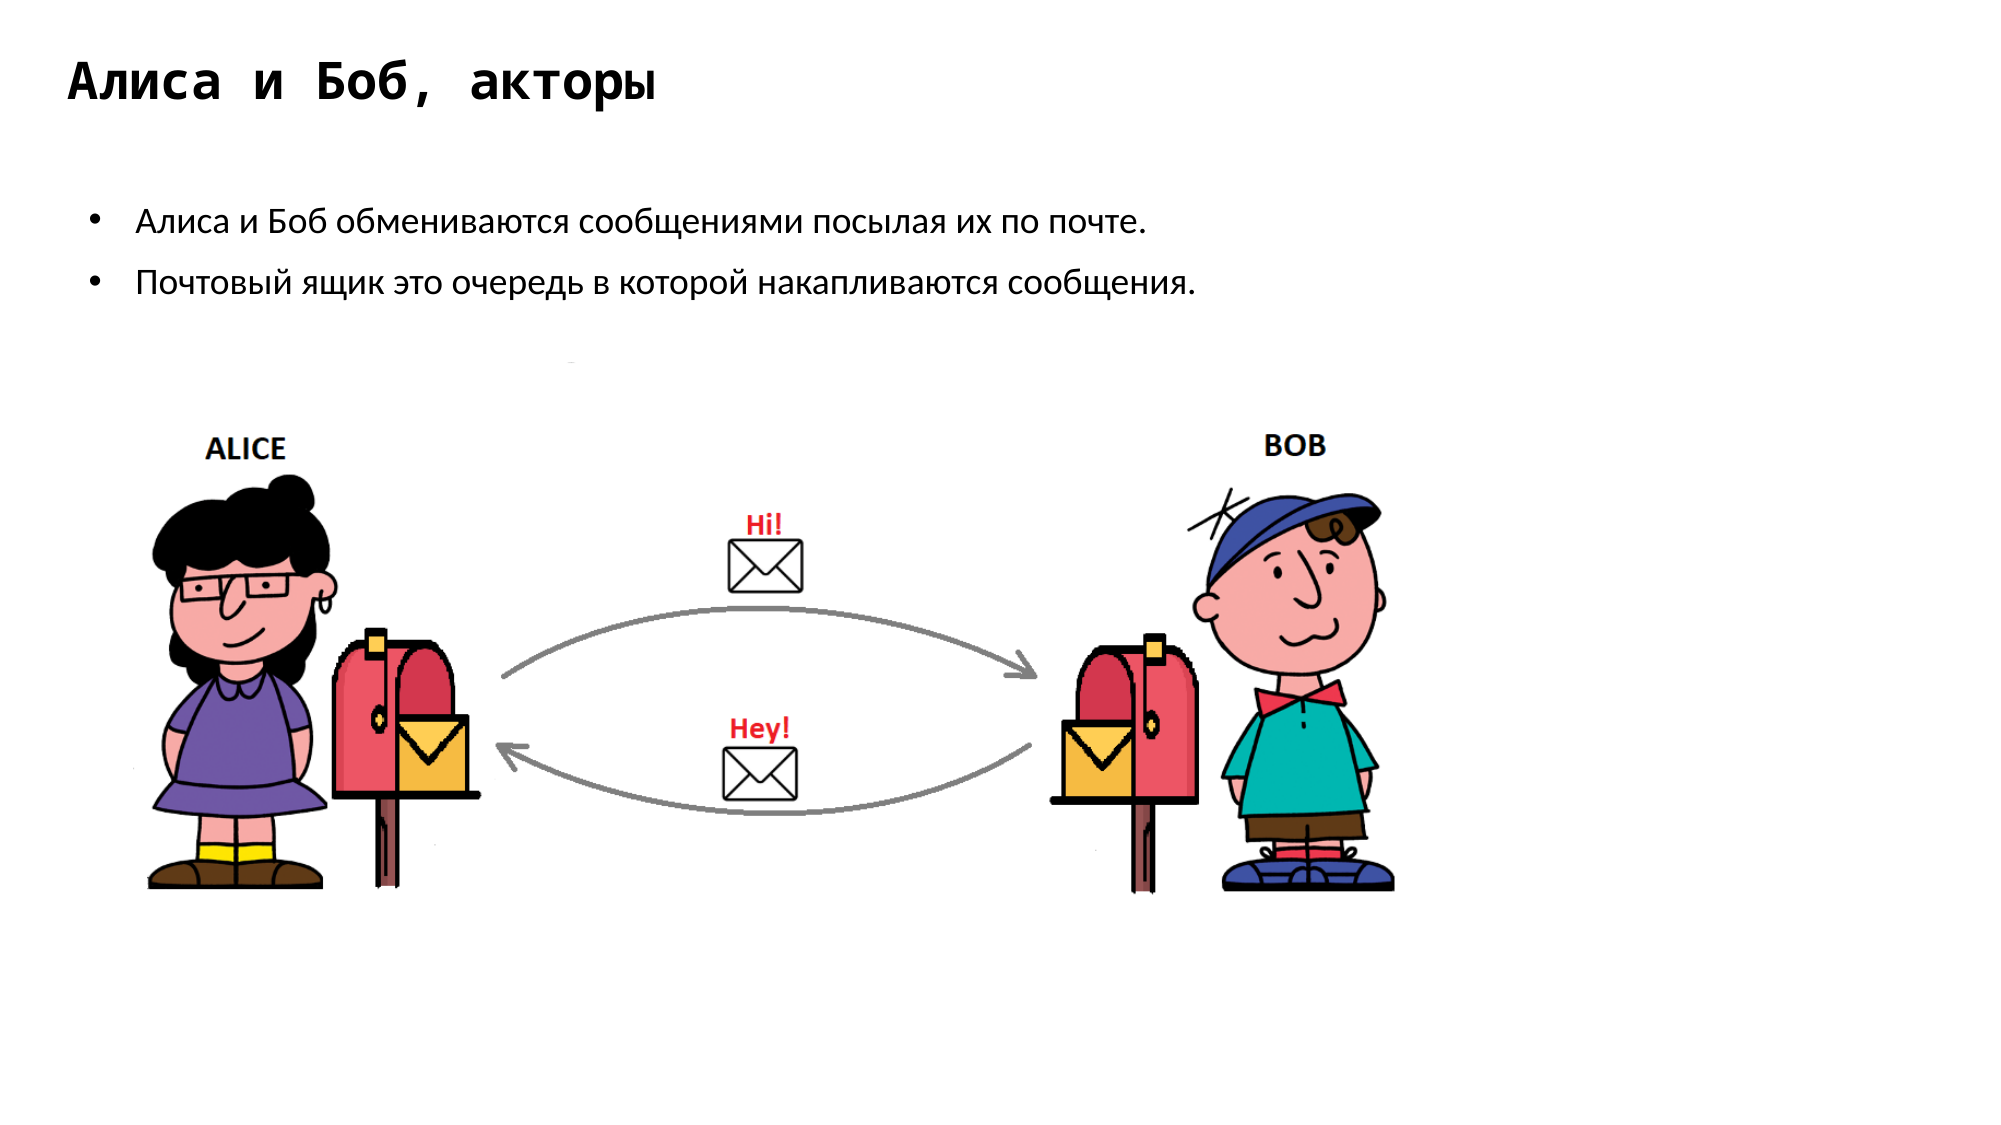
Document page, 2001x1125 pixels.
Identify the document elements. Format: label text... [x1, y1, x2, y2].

title Алиса и Боб, акторы [39, 34, 685, 119]
picture [133, 362, 1530, 922]
list Алиса и Боб обмениваются сообщениями посылая их по почте. Почтовый ящик это очередь в которой накапливаются сообщения. [73, 193, 1296, 330]
